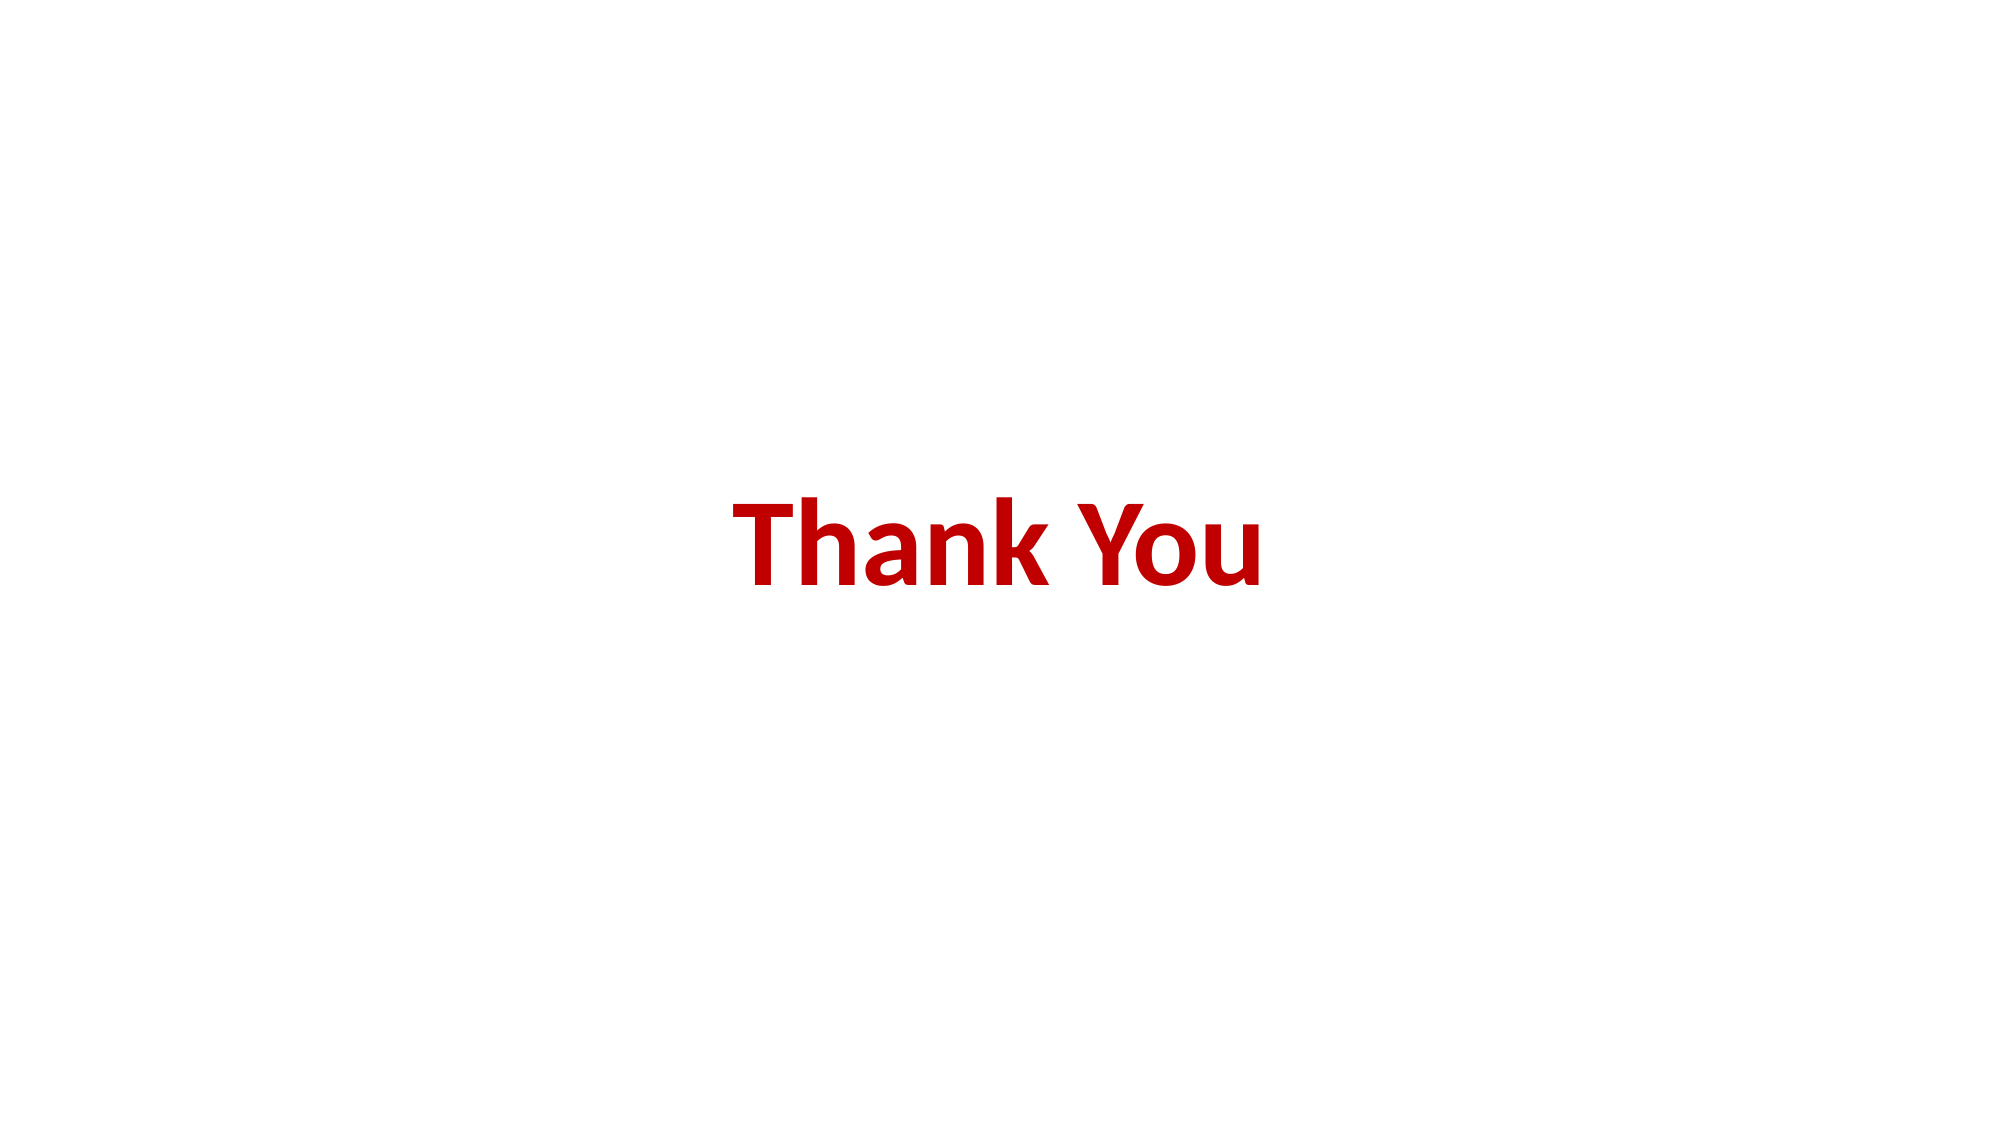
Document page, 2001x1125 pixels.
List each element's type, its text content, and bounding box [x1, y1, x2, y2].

list Thank You [137, 299, 1863, 1014]
